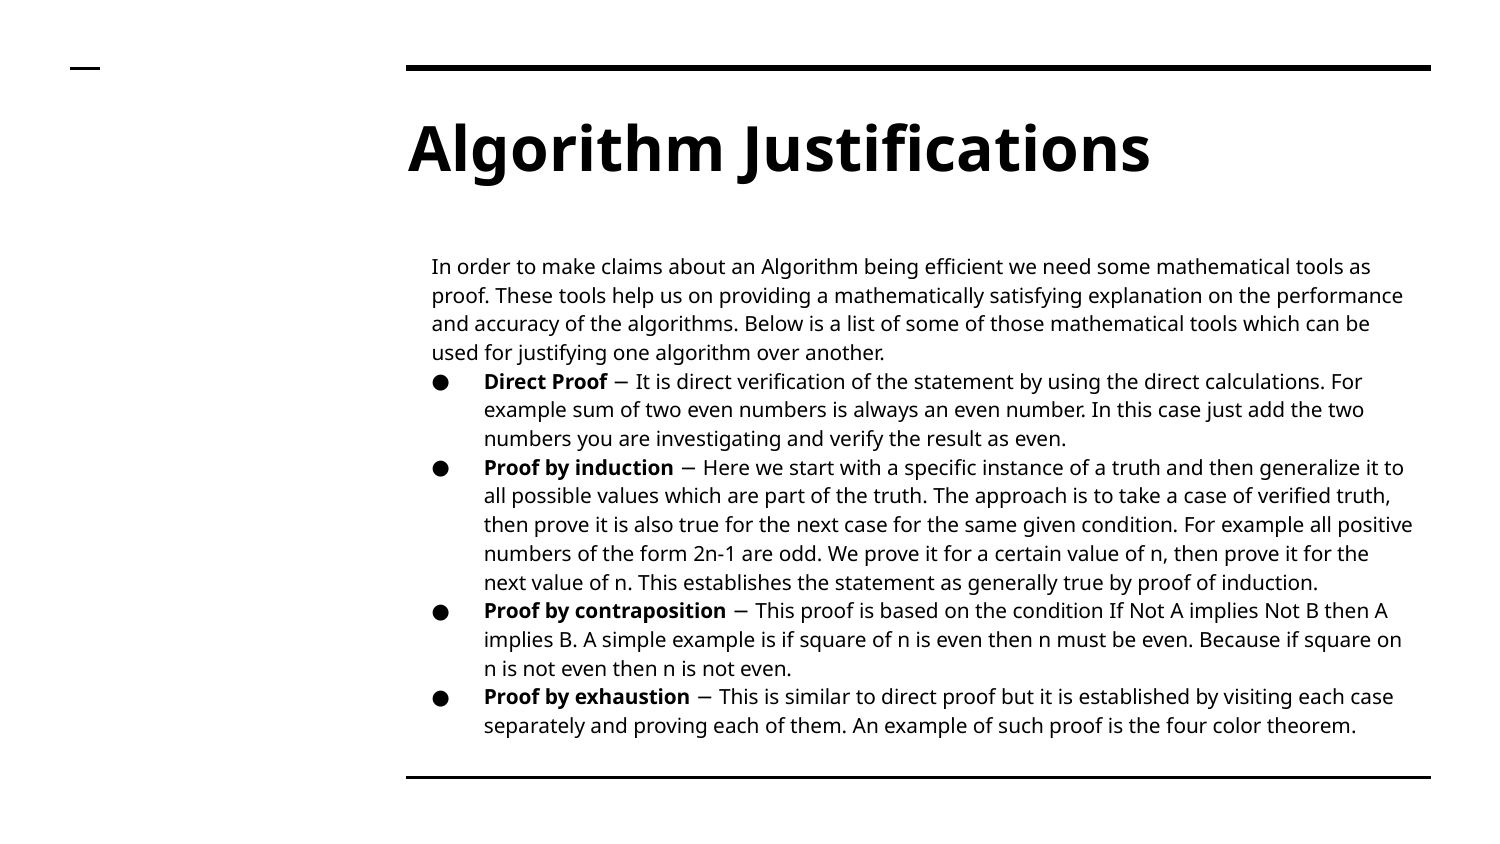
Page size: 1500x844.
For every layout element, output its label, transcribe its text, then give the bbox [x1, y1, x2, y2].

list In order to make claims about an Algorithm being efficient we need some mathematical tools as proof. These tools help us on providing a mathematically satisfying explanation on the performance and accuracy of the algorithms. Below is a list of some of those mathematical tools which can be used for justifying one algorithm over another. Direct Proof − It is direct verification of the statement by using the direct calculations. For example sum of two even numbers is always an even number. In this case just add the two numbers you are investigating and verify the result as even. Proof by induction − Here we start with a specific instance of a truth and then generalize it to all possible values which are part of the truth. The approach is to take a case of verified truth, then prove it is also true for the next case for the same given condition. For example all positive numbers of the form 2n-1 are odd. We prove it for a certain value of n, then prove it for the next value of n. This establishes the statement as generally true by proof of induction. Proof by contraposition − This proof is based on the condition If Not A implies Not B then A implies B. A simple example is if square of n is even then n must be even. Because if square on n is not even then n is not even. Proof by exhaustion − This is similar to direct proof but it is established by visiting each case separately and proving each of them. An example of such proof is the four color theorem. [393, 234, 1431, 756]
title Algorithm Justifications [393, 94, 1431, 199]
